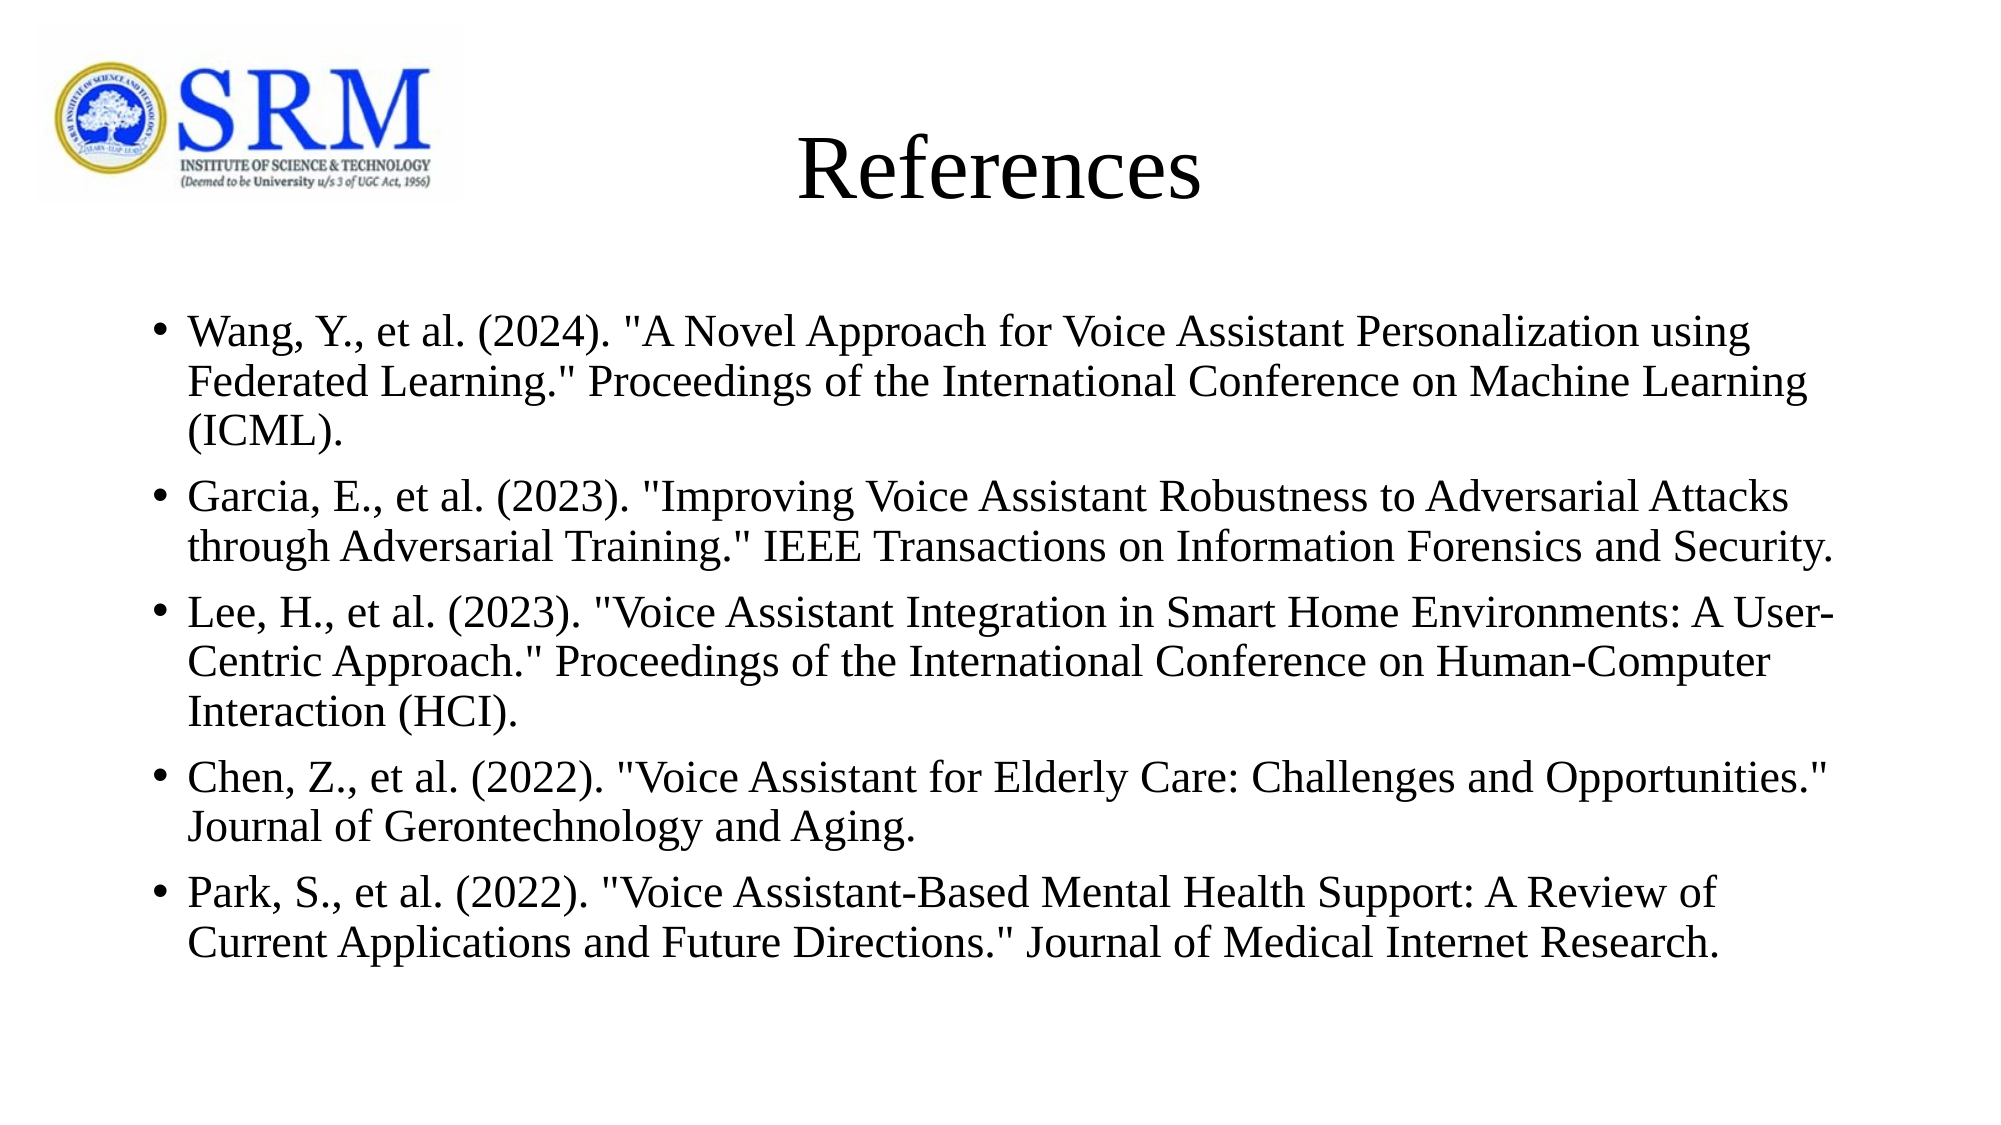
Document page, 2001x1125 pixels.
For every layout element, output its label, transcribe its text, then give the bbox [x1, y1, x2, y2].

title References [137, 59, 1863, 278]
picture [37, 26, 463, 203]
list Wang, Y., et al. (2024). "A Novel Approach for Voice Assistant Personalization using Federated Learning." Proceedings of the International Conference on Machine Learning (ICML). Garcia, E., et al. (2023). "Improving Voice Assistant Robustness to Adversarial Attacks through Adversarial Training." IEEE Transactions on Information Forensics and Security. Lee, H., et al. (2023). "Voice Assistant Integration in Smart Home Environments: A User-Centric Approach." Proceedings of the International Conference on Human-Computer Interaction (HCI). Chen, Z., et al. (2022). "Voice Assistant for Elderly Care: Challenges and Opportunities." Journal of Gerontechnology and Aging. Park, S., et al. (2022). "Voice Assistant-Based Mental Health Support: A Review of Current Applications and Future Directions." Journal of Medical Internet Research. [137, 299, 1863, 1014]
